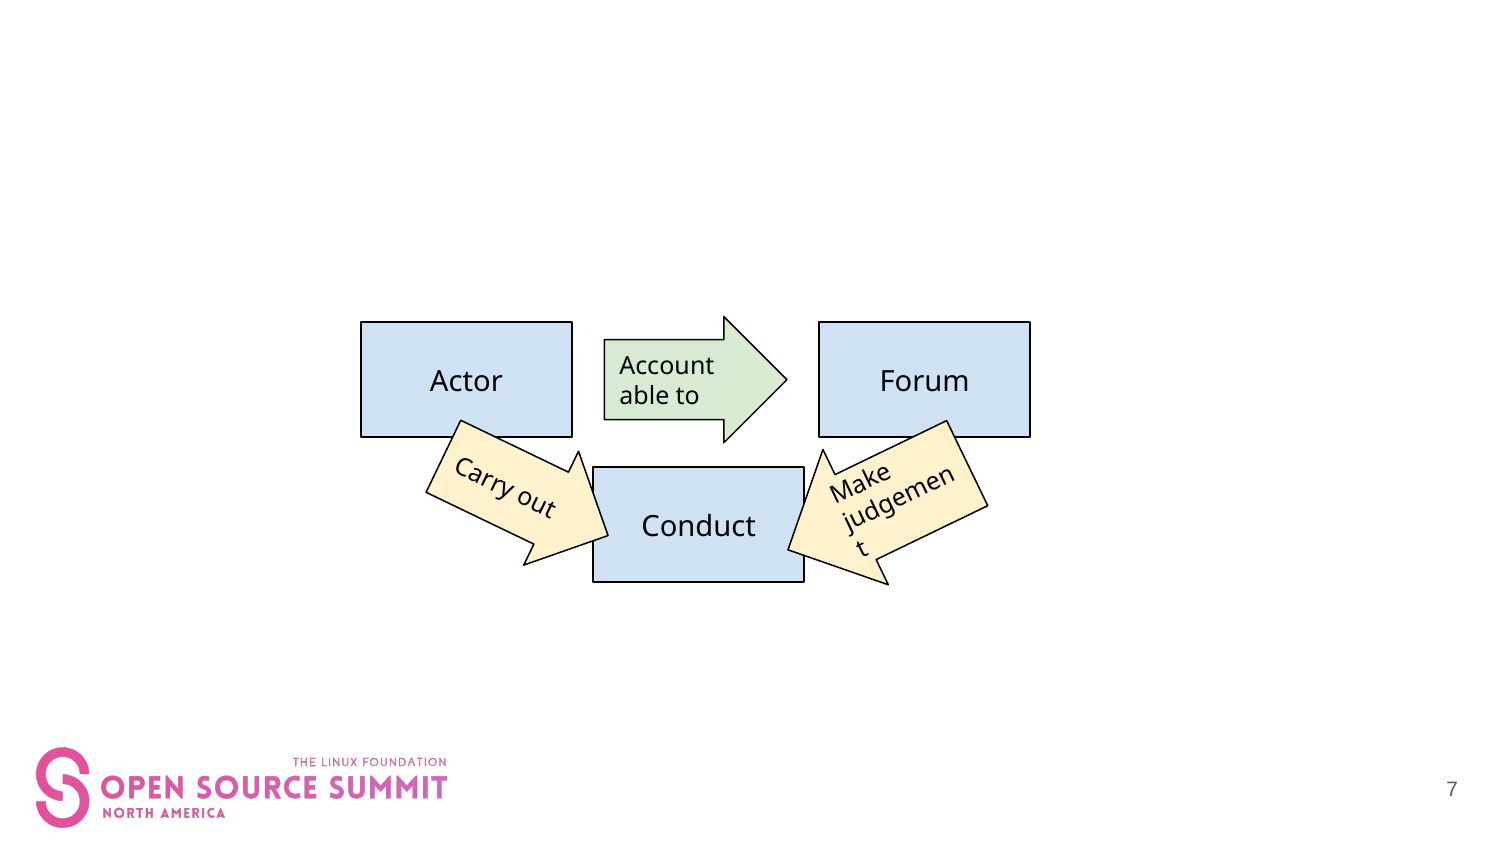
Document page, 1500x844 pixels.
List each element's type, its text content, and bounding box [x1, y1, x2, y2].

text_box Conduct [593, 466, 804, 582]
picture [36, 747, 447, 828]
text_box Actor [361, 322, 573, 438]
text_box Make judgement [787, 420, 988, 585]
text_box Carry out [426, 420, 609, 566]
text_box Forum [819, 322, 1031, 438]
text_box Account able to [604, 316, 787, 443]
